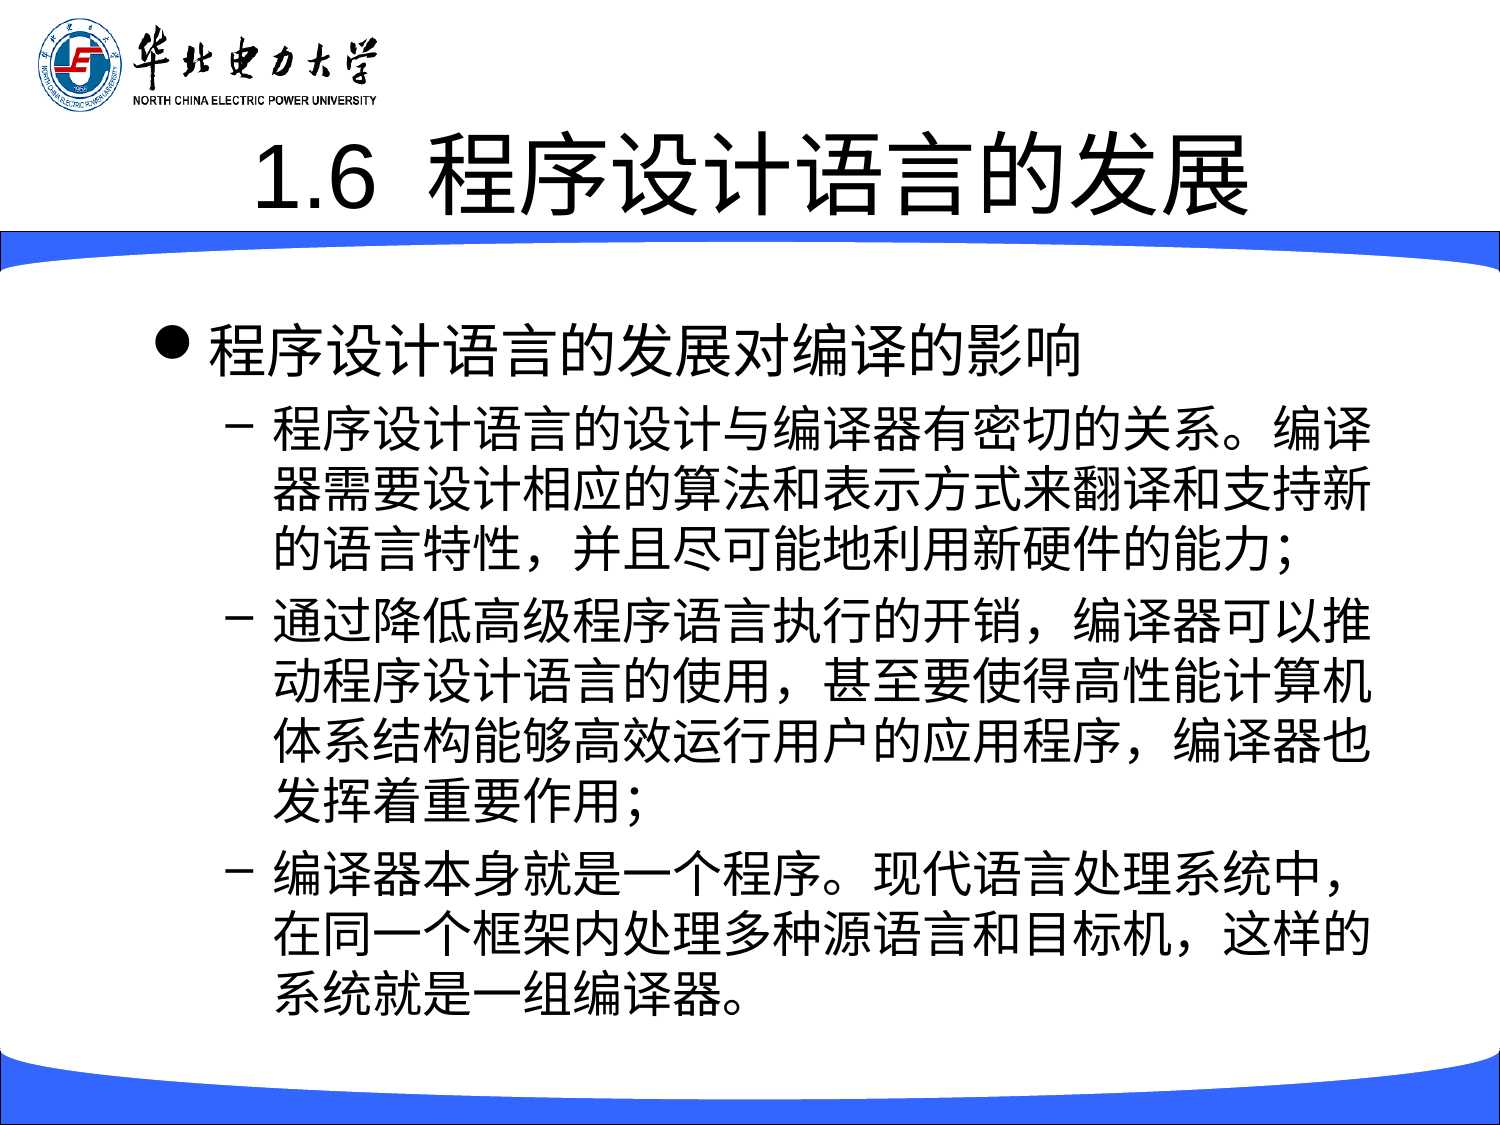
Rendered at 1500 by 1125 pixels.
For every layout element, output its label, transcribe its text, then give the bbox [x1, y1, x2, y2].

title 1.6 程序设计语言的发展 [76, 113, 1427, 231]
picture [0, 0, 414, 126]
list 程序设计语言的发展对编译的影响 程序设计语言的设计与编译器有密切的关系。编译器需要设计相应的算法和表示方式来翻译和支持新的语言特性，并且尽可能地利用新硬件的能力； 通过降低高级程序语言执行的开销，编译器可以推动程序设计语言的使用，甚至要使得高性能计算机体系结构能够高效运行用户的应用程序，编译器也发挥着重要作用； 编译器本身就是一个程序。现代语言处理系统中，在同一个框架内处理多种源语言和目标机，这样的系统就是一组编译器。 [135, 314, 1411, 990]
